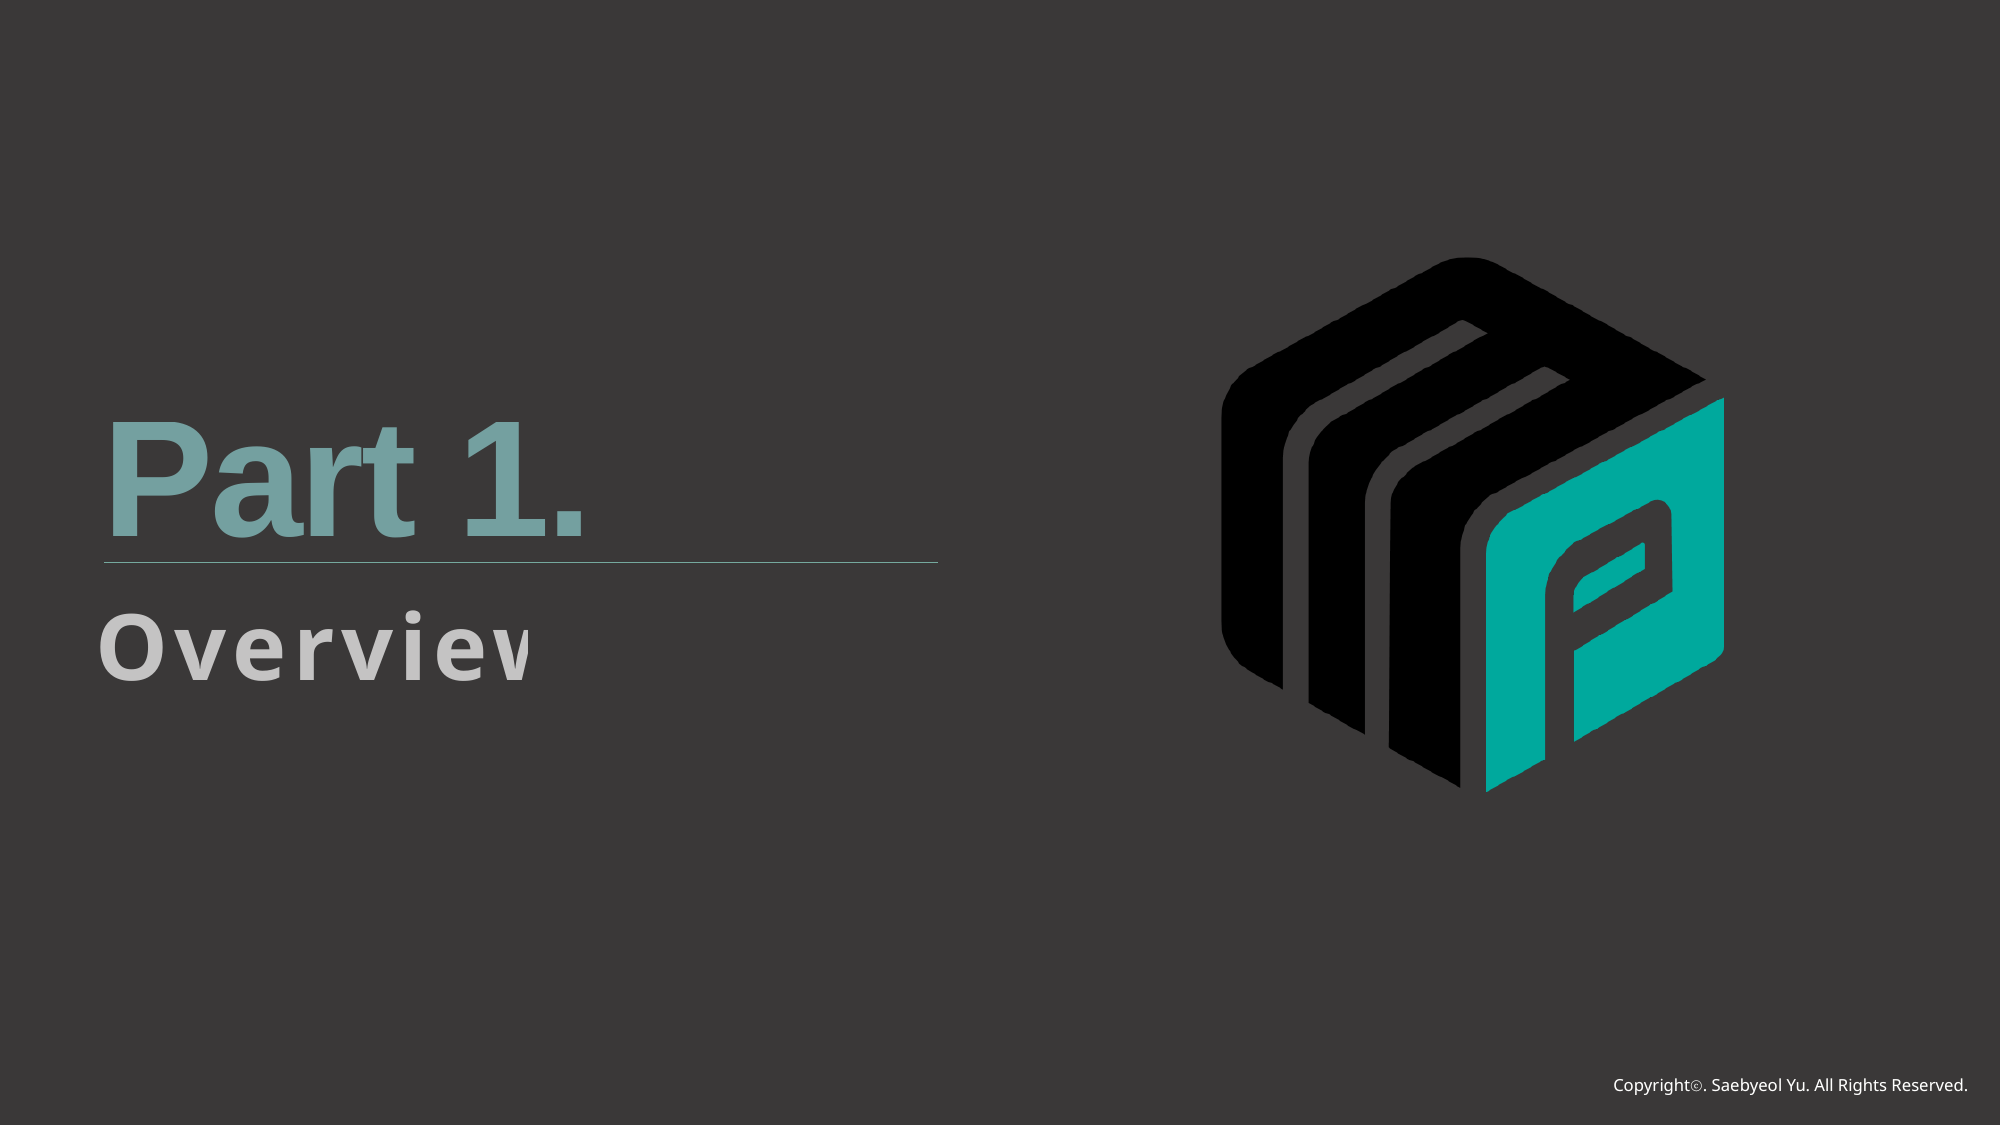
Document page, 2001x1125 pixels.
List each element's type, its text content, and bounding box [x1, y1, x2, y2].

text_box Overview [80, 580, 587, 706]
text_box Part 1. [87, 362, 609, 578]
picture [937, 226, 2000, 981]
text_box Copyrightⓒ. Saebyeol Yu. All Rights Reserved. [1598, 1067, 1984, 1102]
